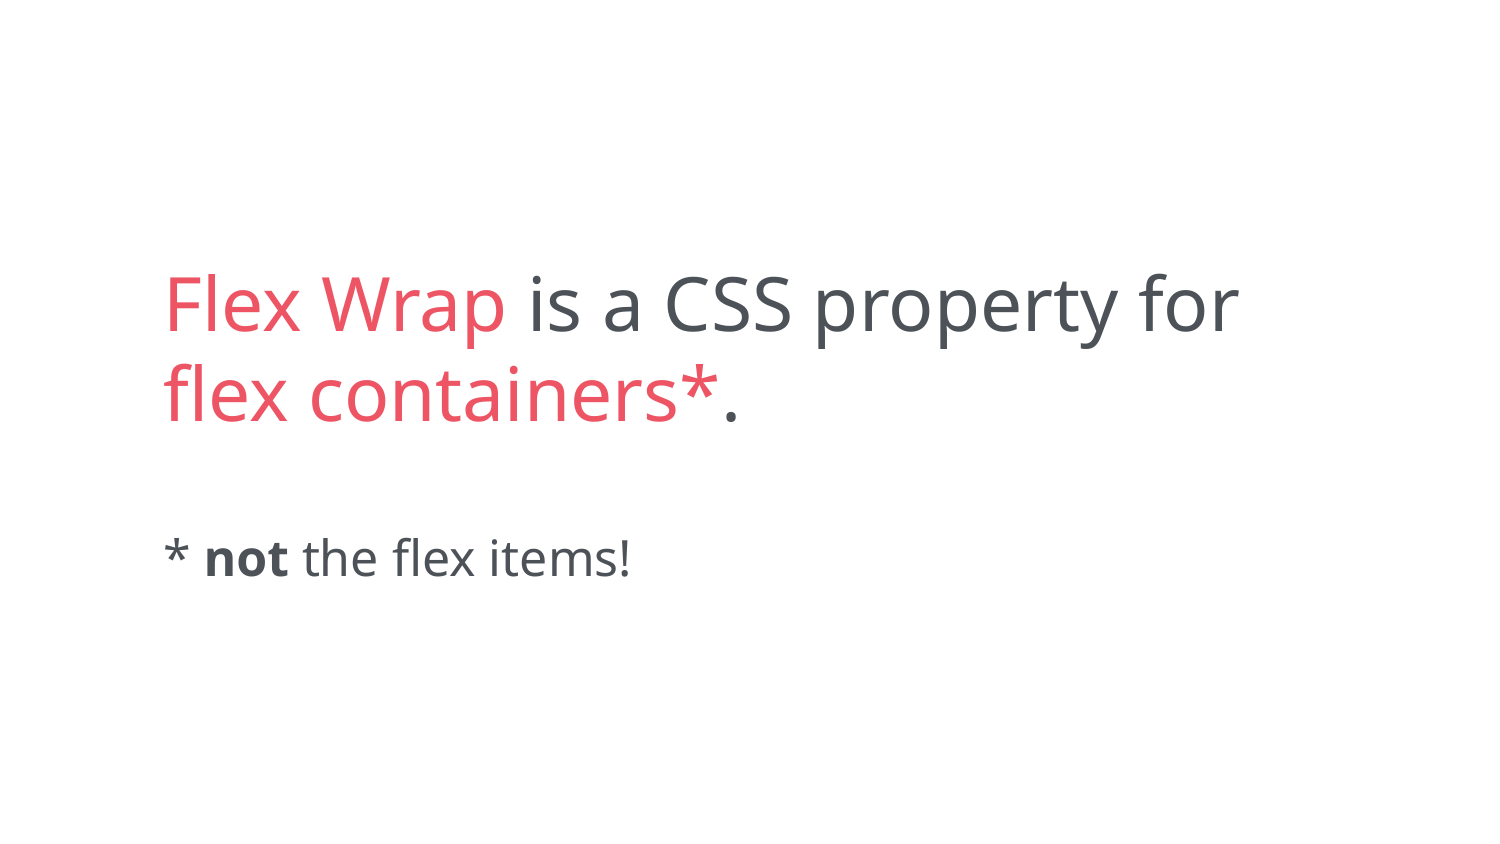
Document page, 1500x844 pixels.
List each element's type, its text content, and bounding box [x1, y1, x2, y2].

text_box Flex Wrap is a CSS property for flex containers*. * not the flex items! [148, 190, 1352, 654]
